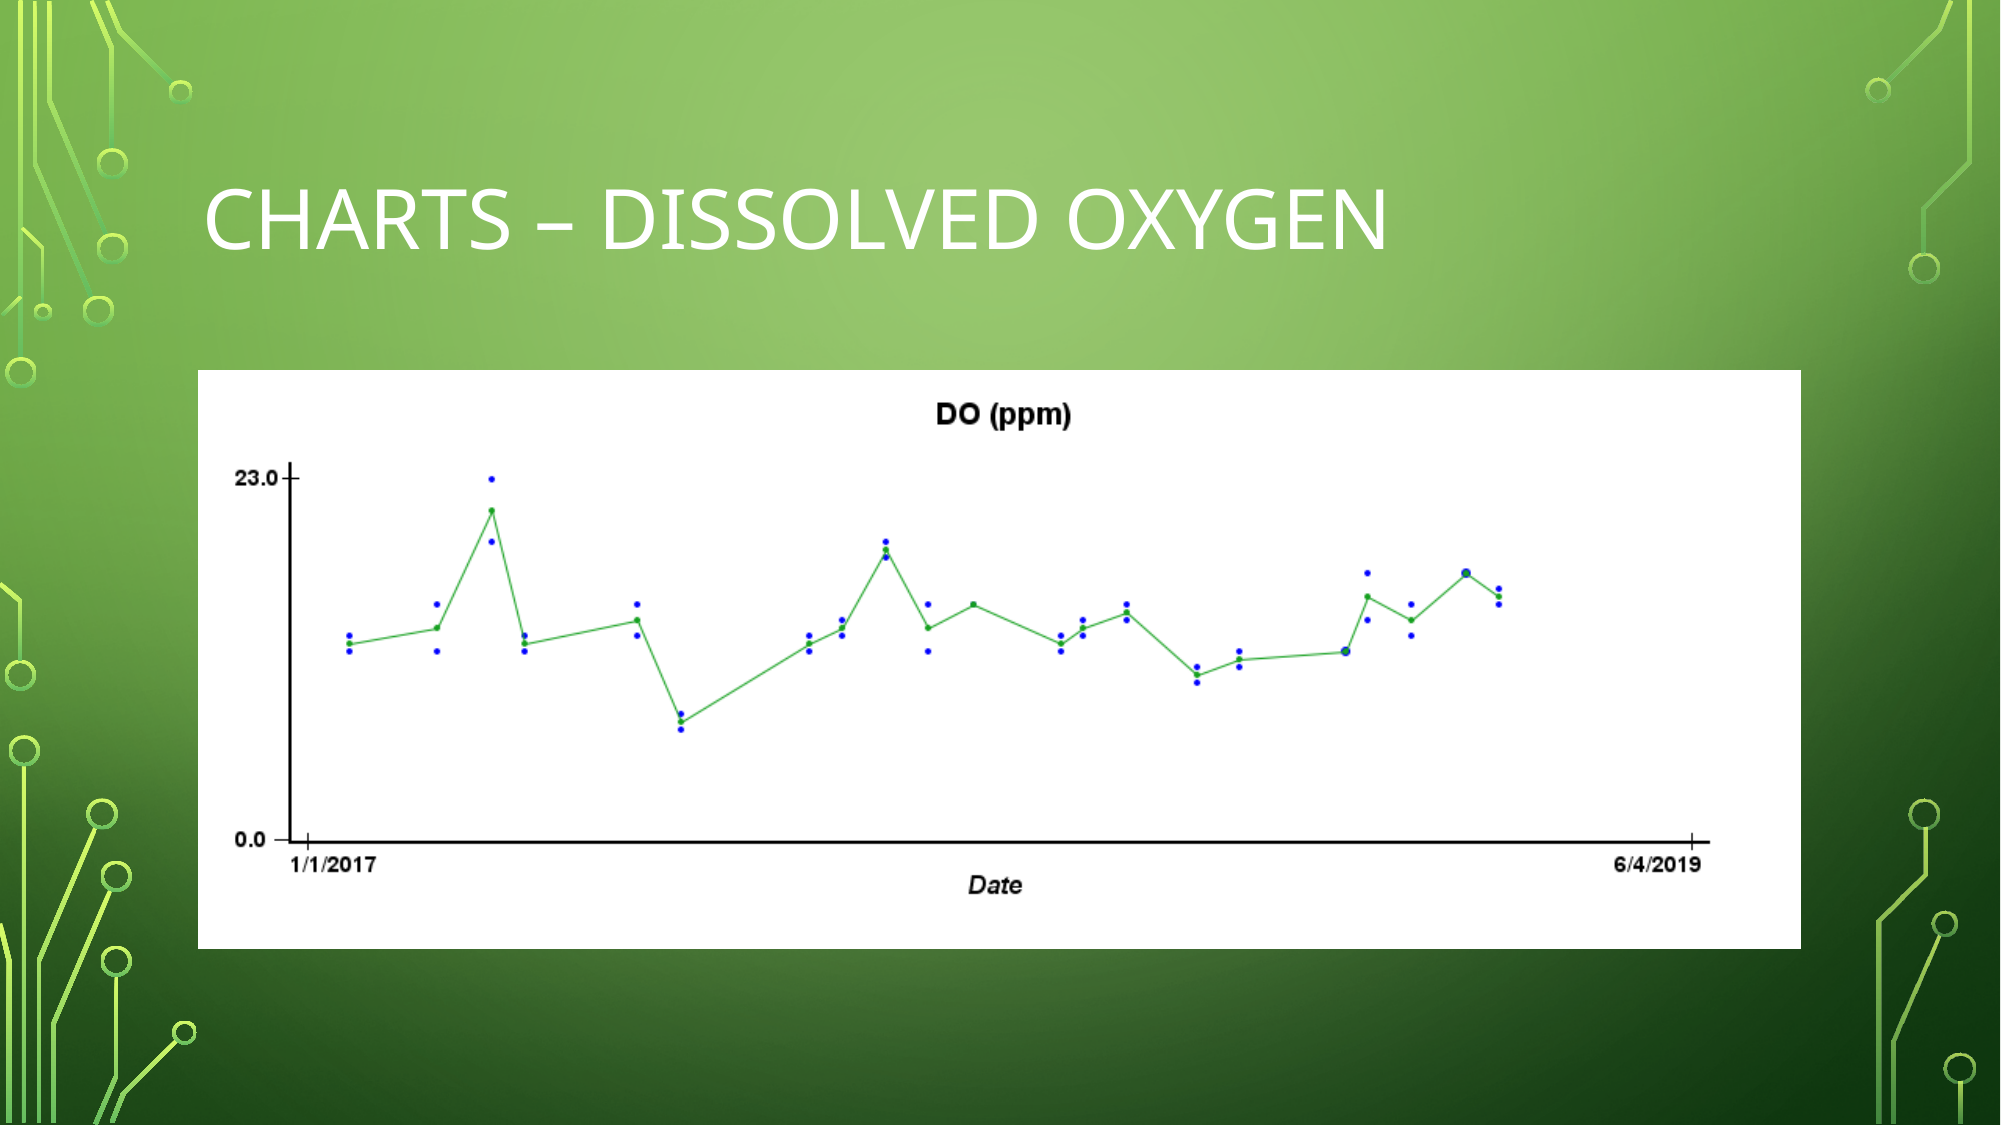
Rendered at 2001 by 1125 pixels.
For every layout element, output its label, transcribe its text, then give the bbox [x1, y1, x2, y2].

title Charts – Dissolved Oxygen [187, 101, 1813, 344]
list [198, 370, 1801, 949]
